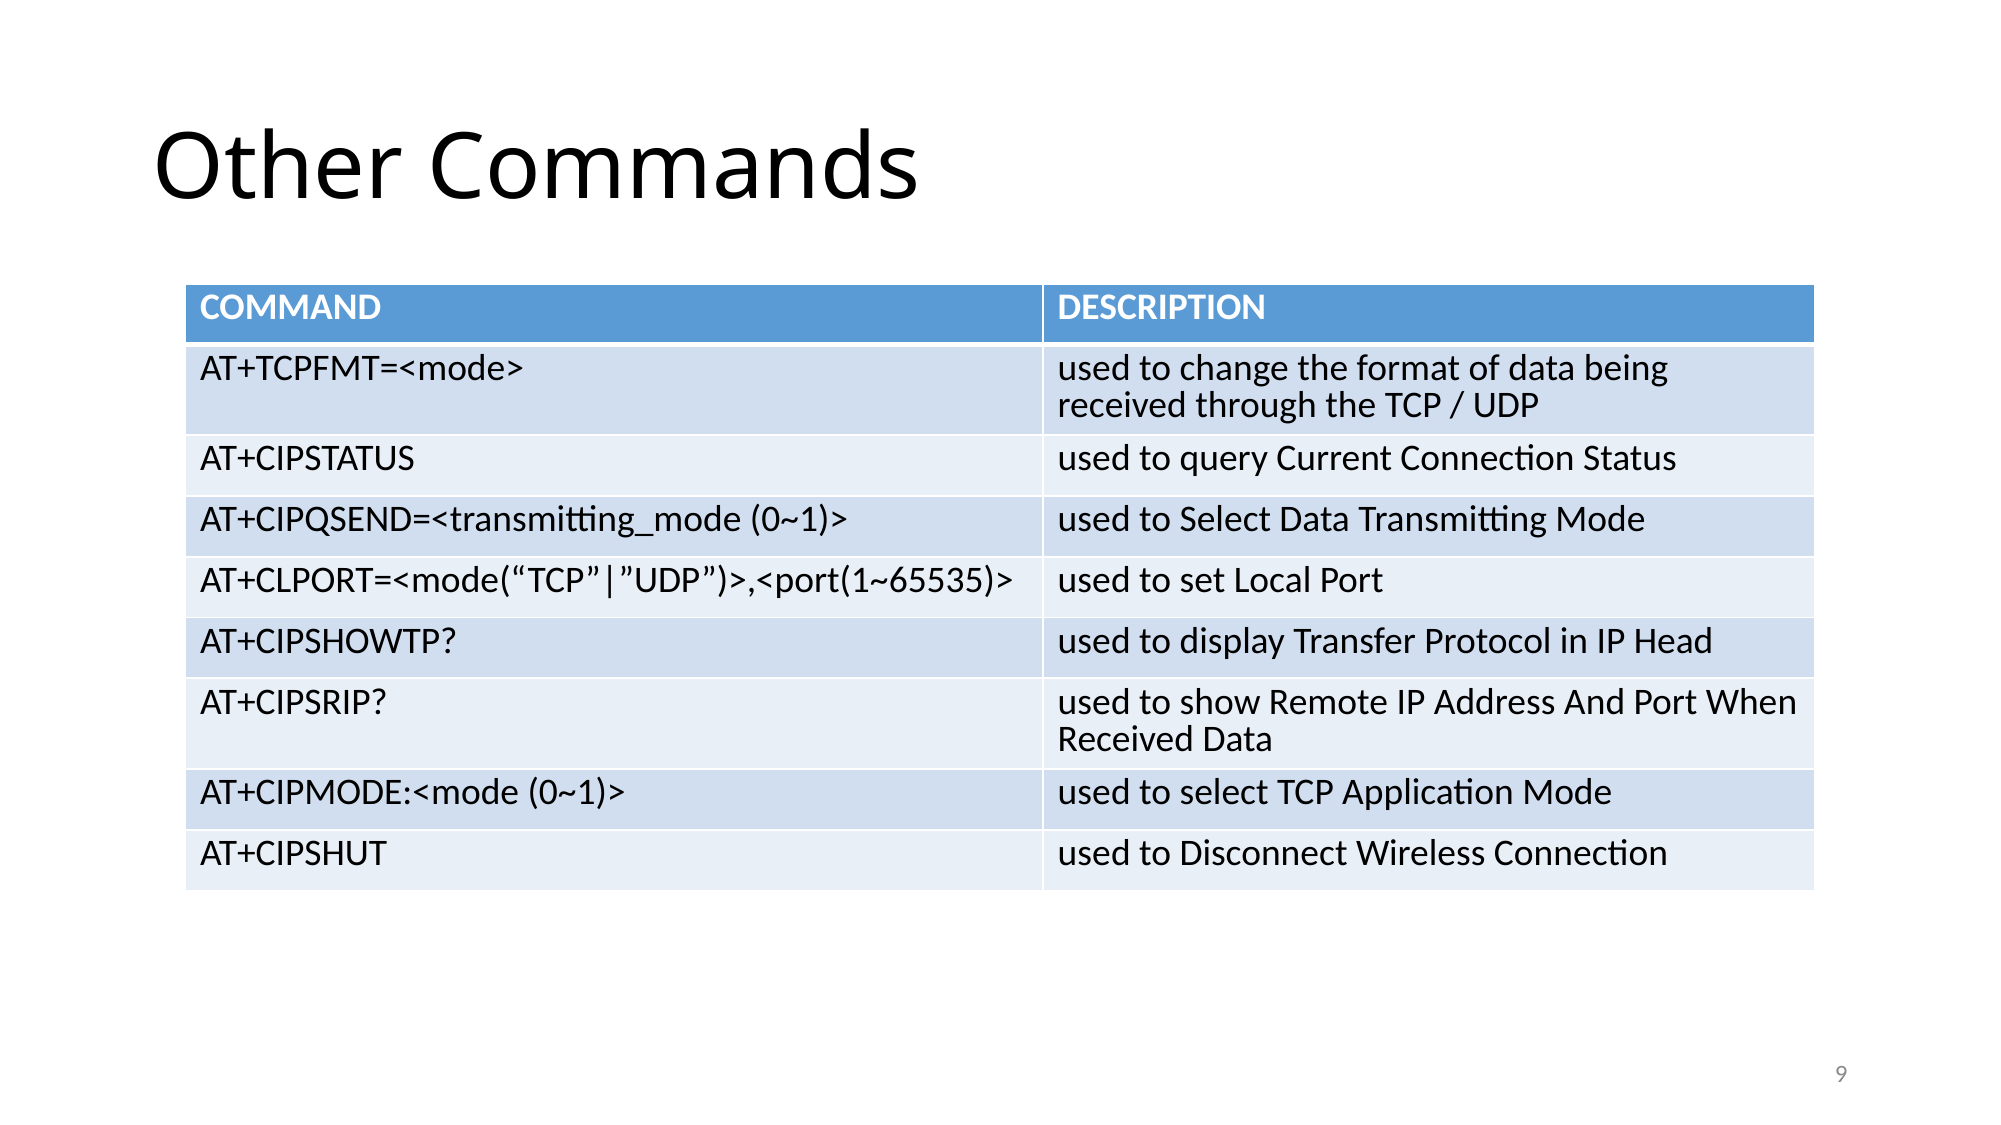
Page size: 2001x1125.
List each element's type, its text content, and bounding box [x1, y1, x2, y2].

table_cell AT+CIPSHOWTP? [186, 618, 1042, 677]
table_cell AT+CIPSTATUS [186, 436, 1042, 495]
table_cell used to select TCP Application Mode [1044, 770, 1814, 829]
table_cell AT+CIPMODE:<mode (0~1)> [186, 770, 1042, 829]
table_cell AT+TCPFMT=<mode> [186, 347, 1042, 434]
table_cell used to set Local Port [1044, 558, 1814, 617]
title Other Commands [137, 59, 1863, 278]
table_header COMMAND [186, 285, 1042, 342]
table_cell used to Select Data Transmitting Mode [1044, 497, 1814, 556]
table_cell used to show Remote IP Address And Port When Received Data [1044, 679, 1814, 768]
table_cell used to change the format of data being received through the TCP / UDP [1044, 347, 1814, 434]
table_cell AT+CIPSHUT [186, 831, 1042, 890]
table_header DESCRIPTION [1044, 285, 1814, 342]
table_cell AT+CIPSRIP? [186, 679, 1042, 768]
table_cell used to query Current Connection Status [1044, 436, 1814, 495]
table_cell used to display Transfer Protocol in IP Head [1044, 618, 1814, 677]
table_cell used to Disconnect Wireless Connection [1044, 831, 1814, 890]
table_cell AT+CIPQSEND=<transmitting_mode (0~1)> [186, 497, 1042, 556]
slide_number 9 [1412, 1042, 1863, 1103]
table_cell AT+CLPORT=<mode(“TCP”|”UDP”)>,<port(1~65535)> [186, 558, 1042, 617]
